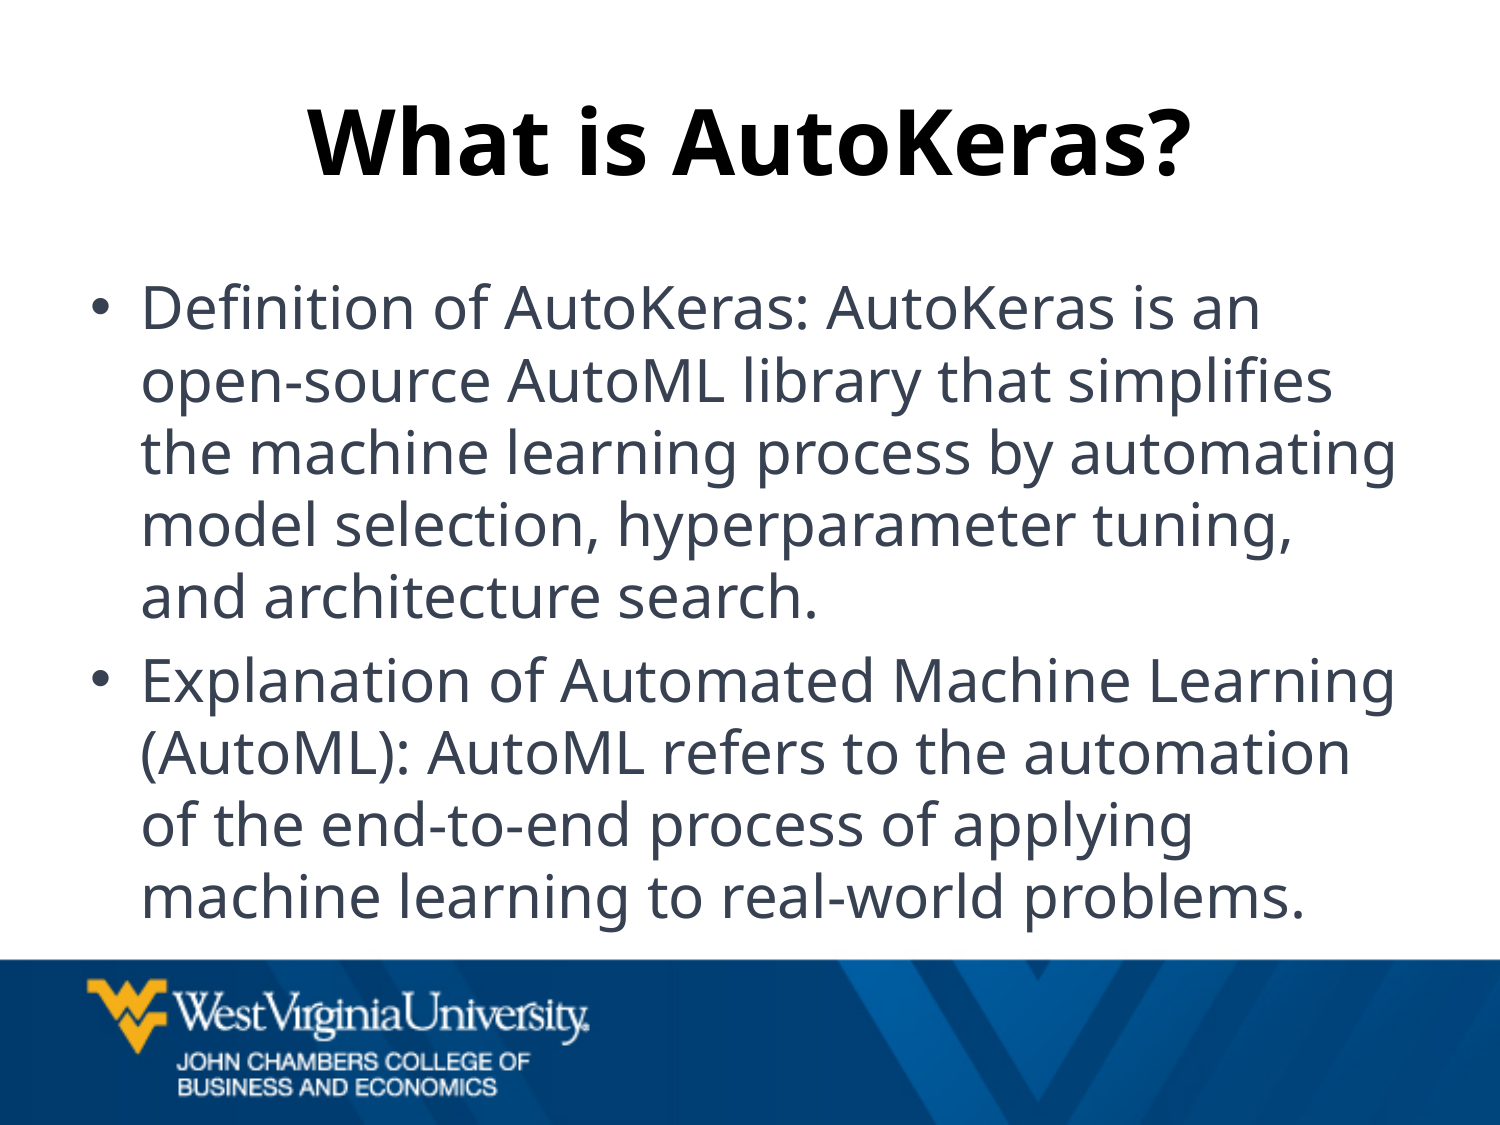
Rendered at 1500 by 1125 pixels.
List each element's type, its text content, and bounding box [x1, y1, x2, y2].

list Definition of AutoKeras: AutoKeras is an open-source AutoML library that simplifies the machine learning process by automating model selection, hyperparameter tuning, and architecture search. Explanation of Automated Machine Learning (AutoML): AutoML refers to the automation of the end-to-end process of applying machine learning to real-world problems. [75, 262, 1425, 1005]
picture [0, 0, 1500, 1125]
title What is AutoKeras? [75, 45, 1425, 233]
